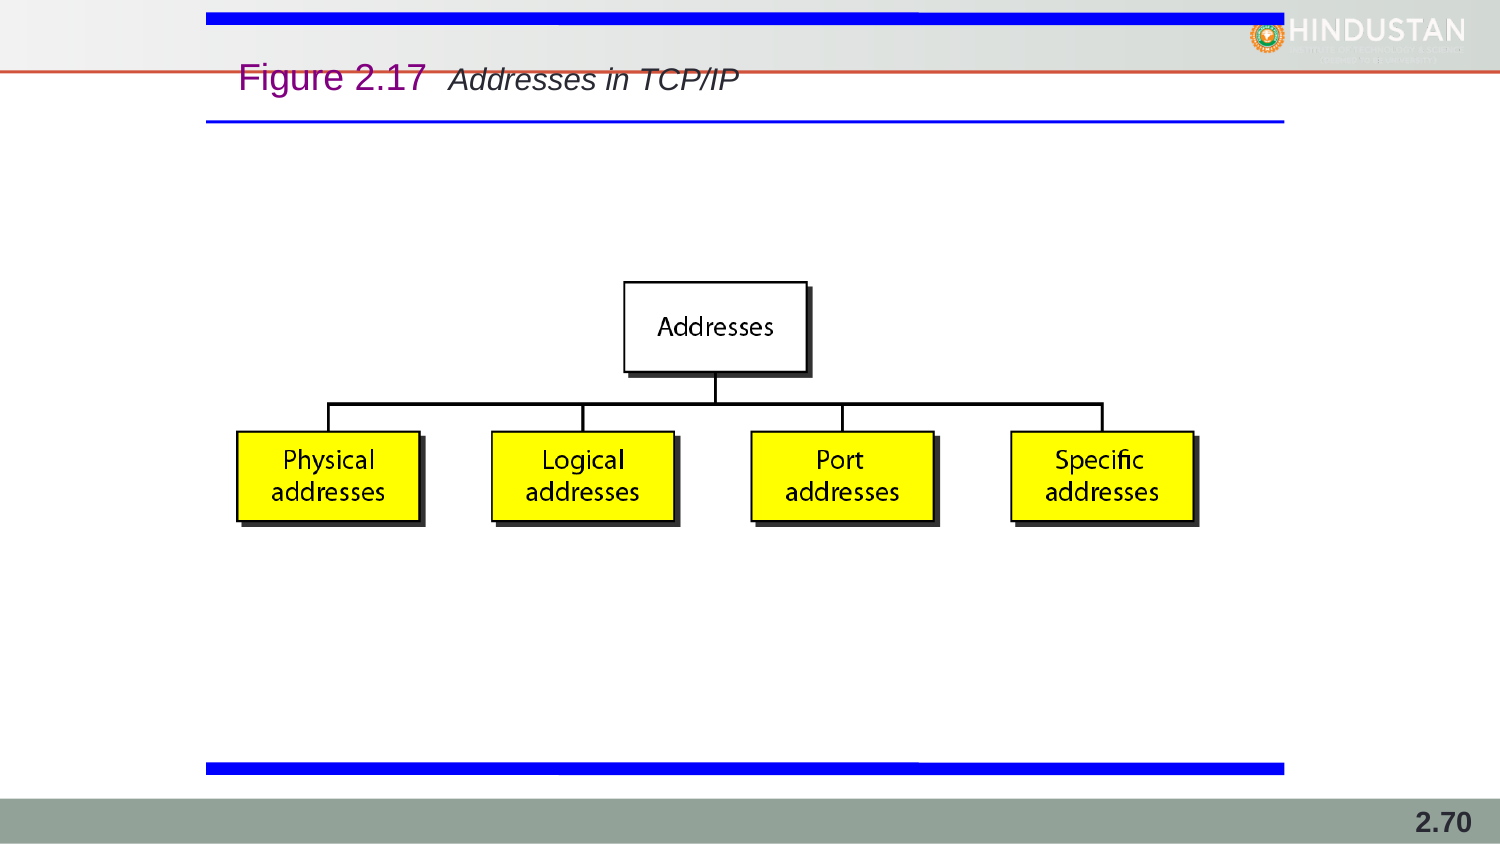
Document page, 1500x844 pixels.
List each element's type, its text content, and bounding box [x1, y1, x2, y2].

picture [235, 281, 1201, 528]
picture [1250, 18, 1464, 64]
slide_number 2.70 [1312, 801, 1488, 842]
text_box Figure 2.17 Addresses in TCP/IP [226, 46, 751, 103]
